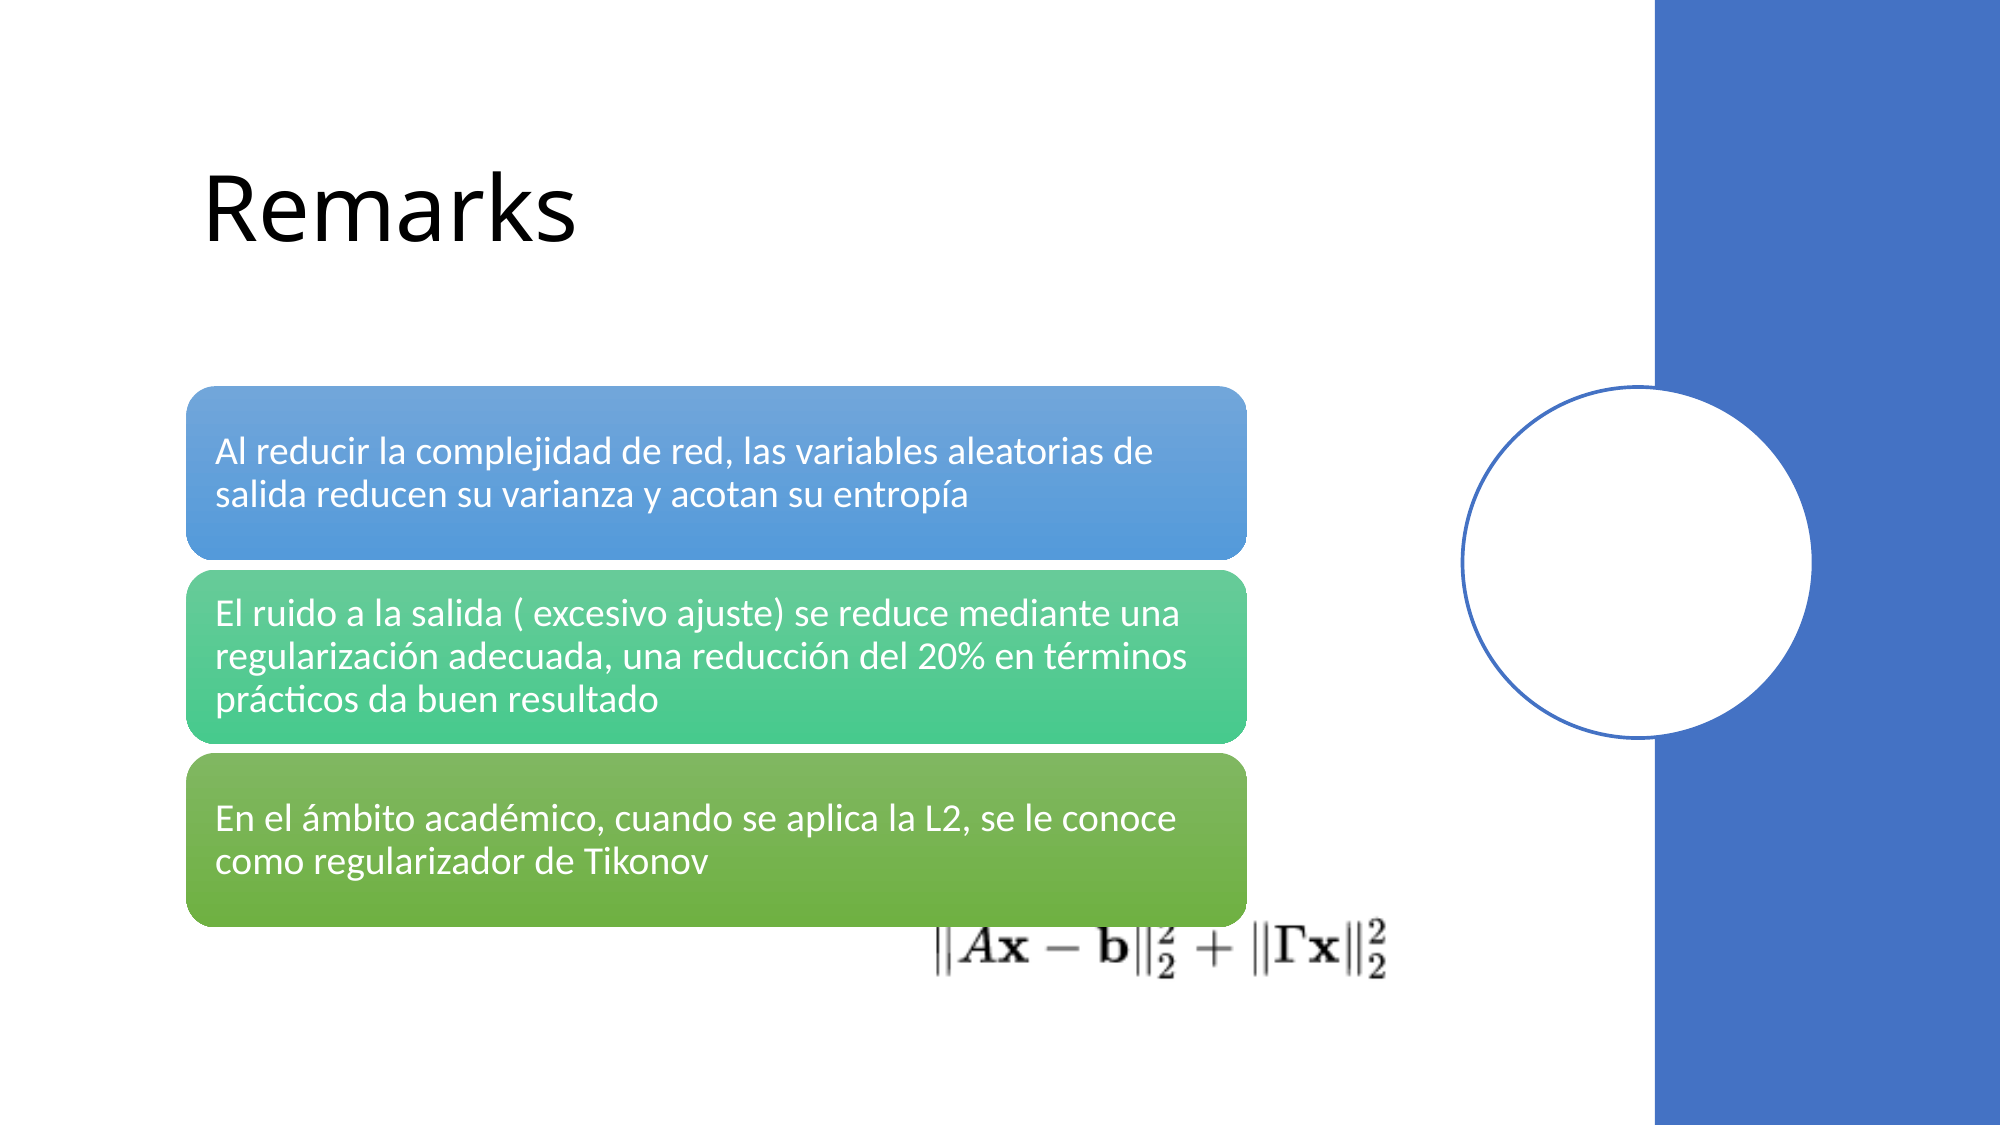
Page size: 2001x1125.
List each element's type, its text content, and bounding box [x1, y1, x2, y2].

title Remarks [186, 102, 1413, 321]
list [186, 373, 1248, 940]
text_box [1654, 0, 2000, 1125]
text_box [1461, 385, 1815, 740]
picture [912, 894, 1418, 1009]
